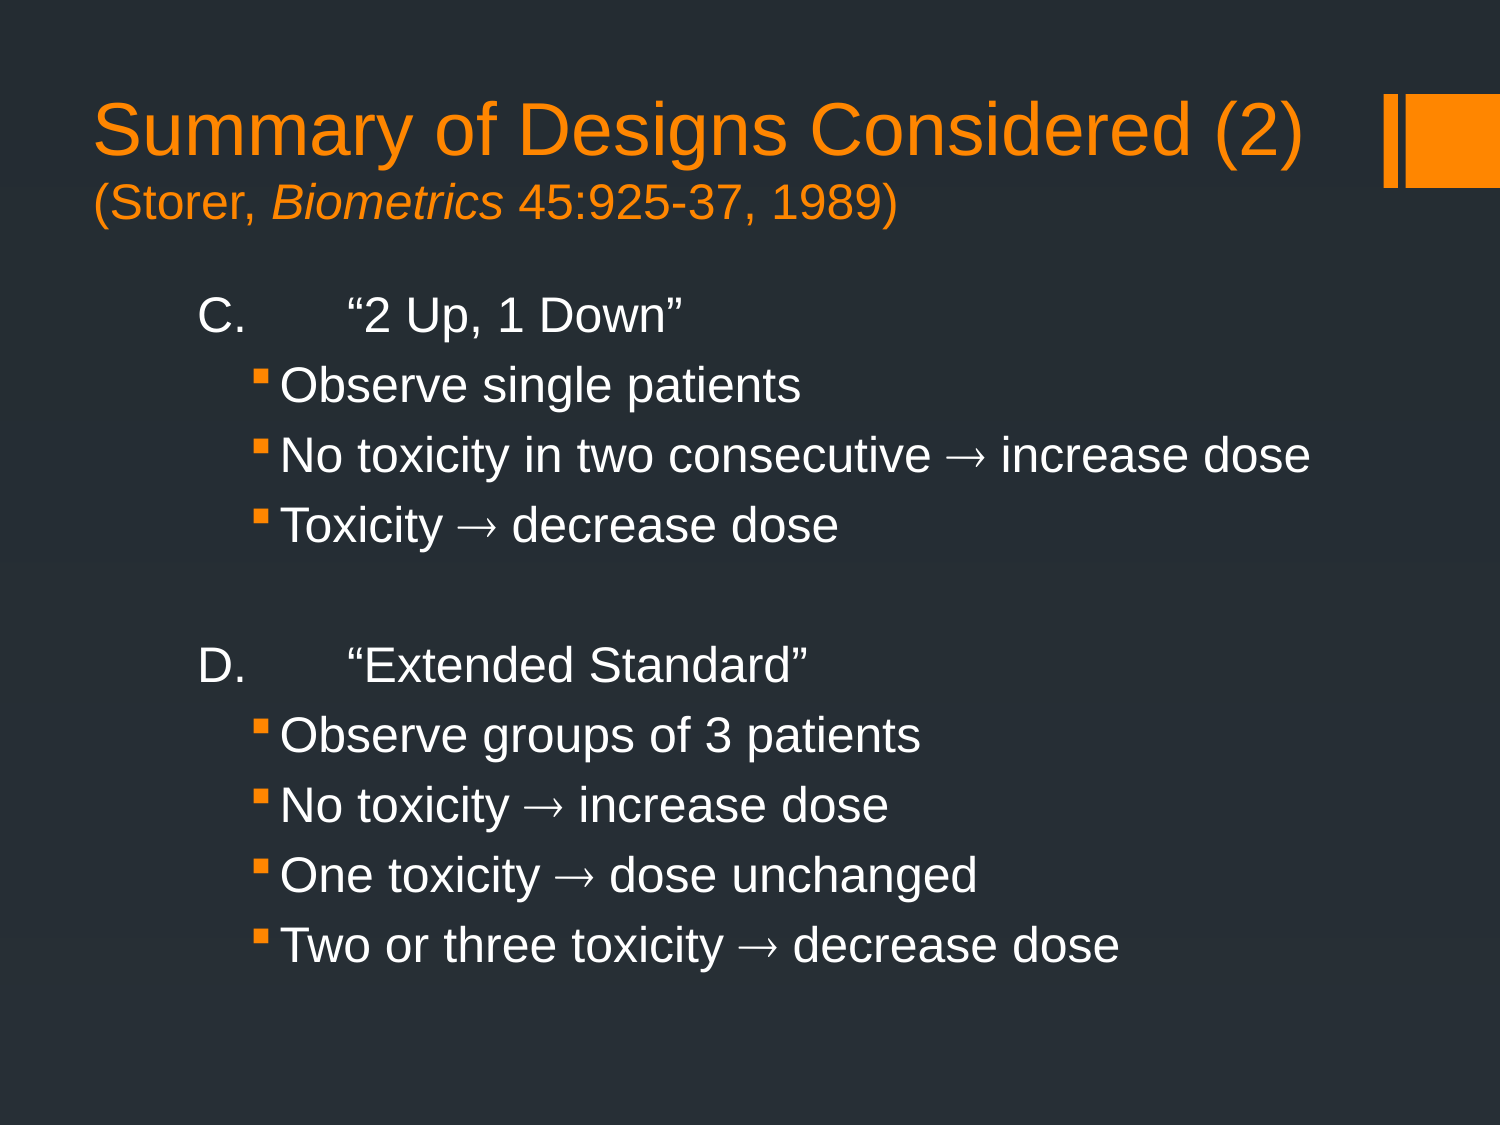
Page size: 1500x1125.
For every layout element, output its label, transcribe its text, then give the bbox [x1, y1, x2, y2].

title Summary of Designs Considered (2) (Storer, Biometrics 45:925-37, 1989) [77, 50, 1425, 238]
list C. “2 Up, 1 Down” Observe single patients No toxicity in two consecutive  increase dose Toxicity  decrease dose D. “Extended Standard” Observe groups of 3 patients No toxicity  increase dose One toxicity  dose unchanged Two or three toxicity  decrease dose [182, 275, 1338, 1025]
